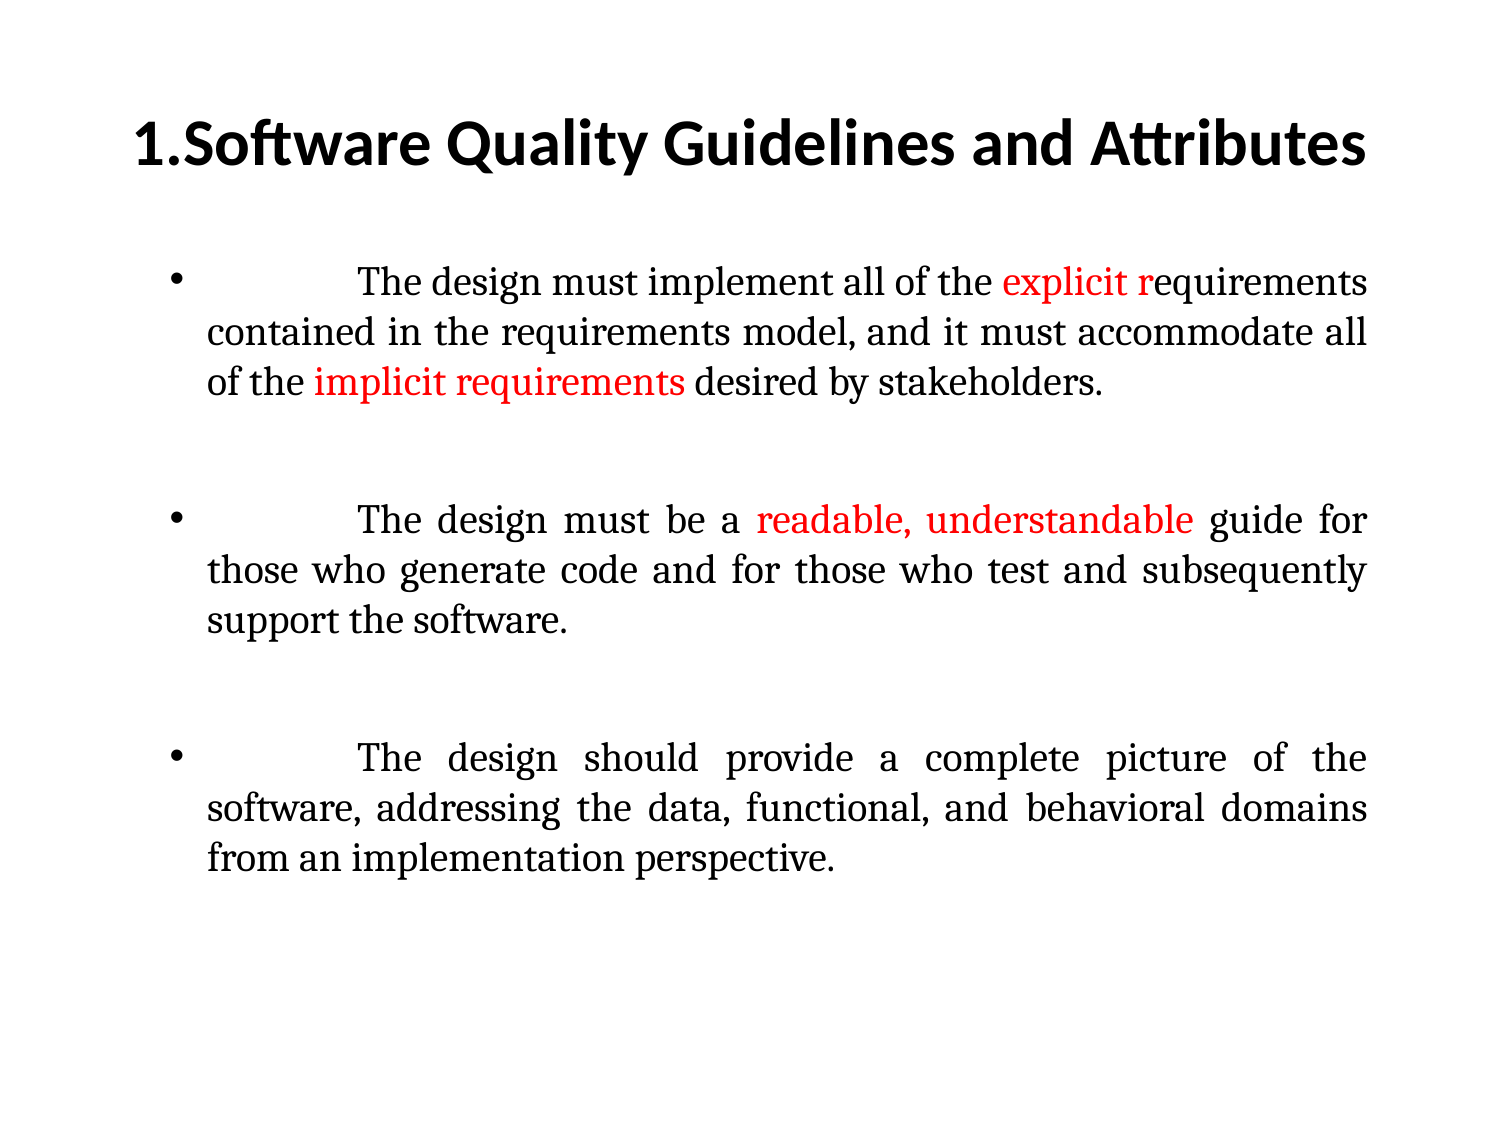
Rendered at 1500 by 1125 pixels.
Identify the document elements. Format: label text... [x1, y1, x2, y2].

list The design must implement all of the explicit requirements contained in the requirements model, and it must accommodate all of the implicit requirements desired by stakeholders. The design must be a readable, understandable guide for those who generate code and for those who test and subsequently support the software. The design should provide a complete picture of the software, addressing the data, functional, and behavioral domains from an implementation perspective. [0, 246, 1383, 1034]
title 1.Software Quality Guidelines and Attributes [75, 45, 1425, 233]
